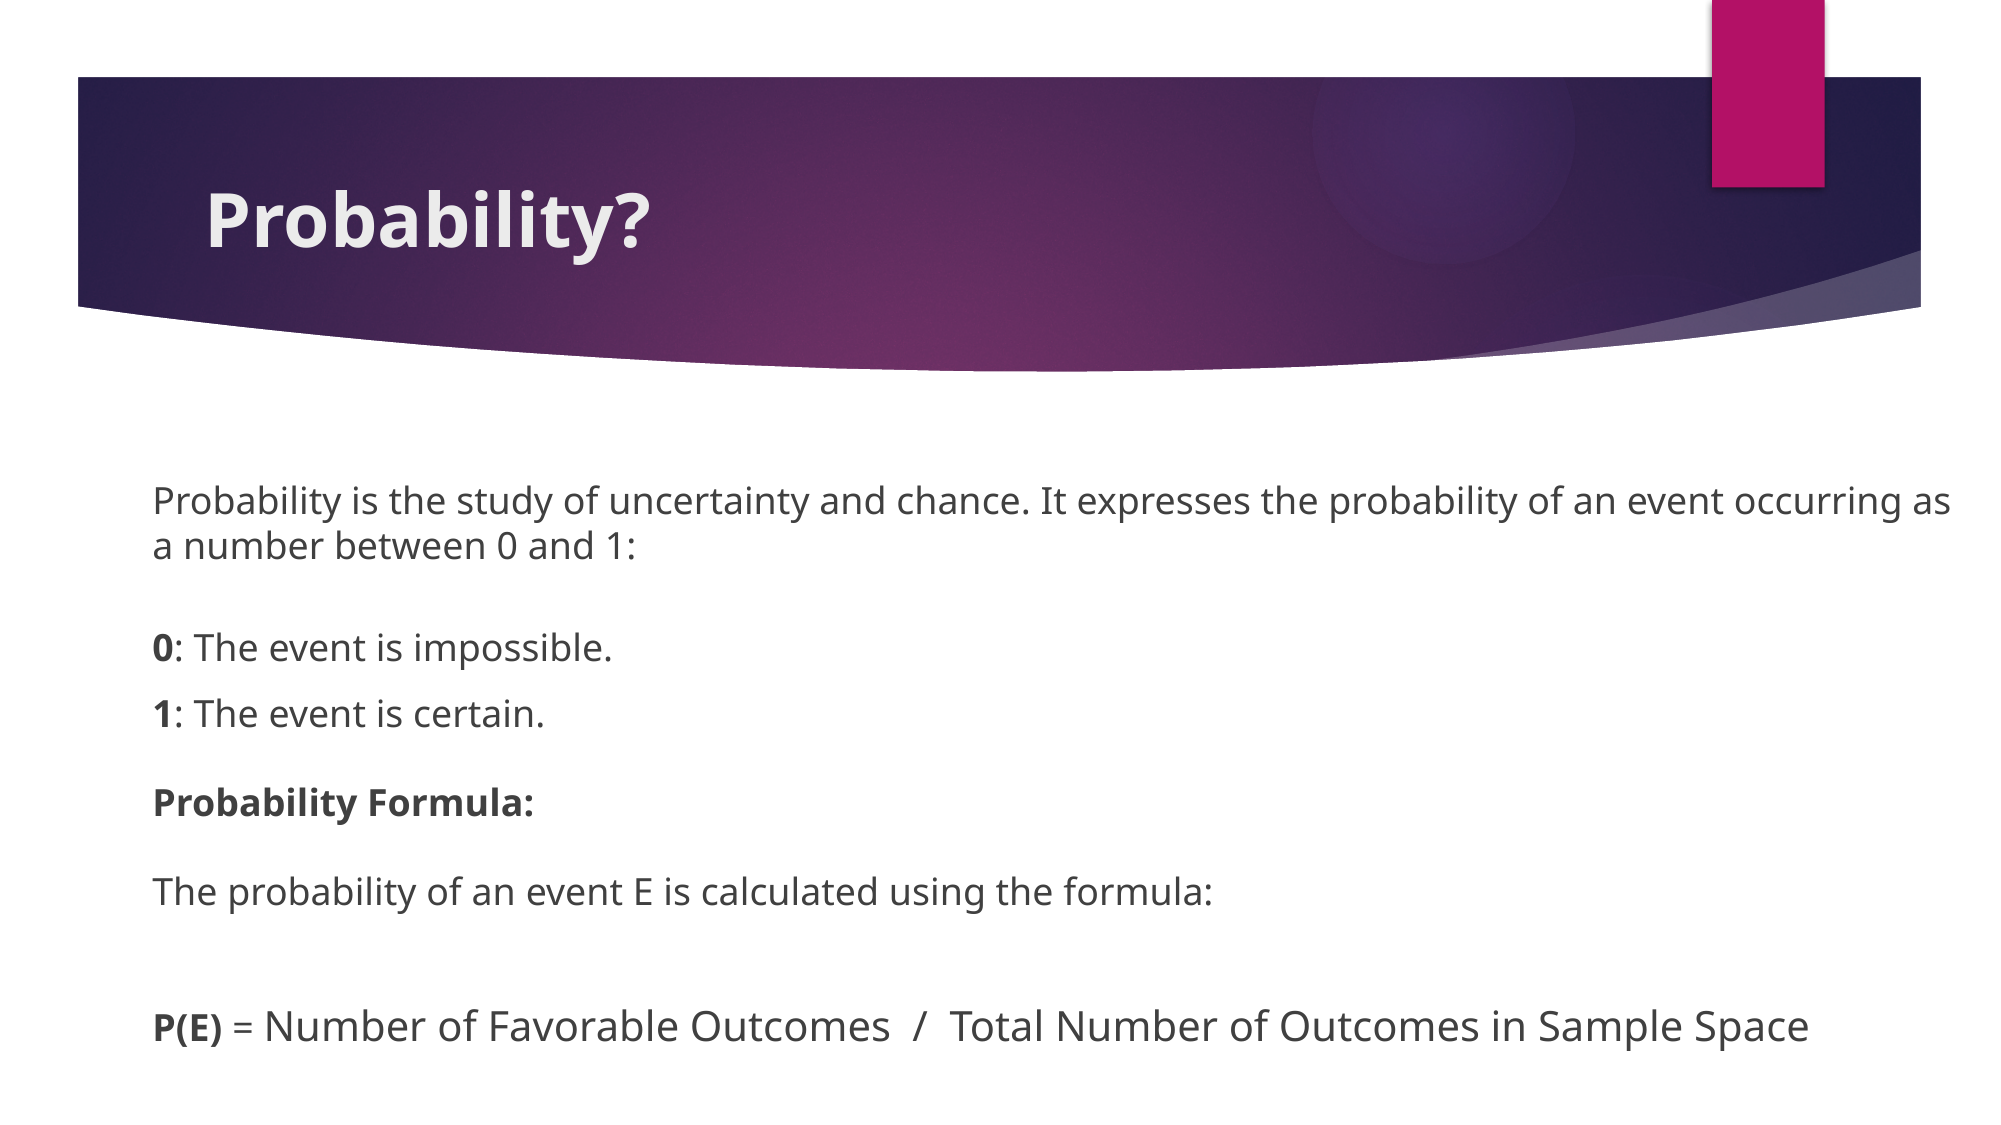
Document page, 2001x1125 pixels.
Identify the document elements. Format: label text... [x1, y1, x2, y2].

title Probability? [189, 159, 1627, 276]
list Probability is the study of uncertainty and chance. It expresses the probability of an event occurring as a number between 0 and 1: 0: The event is impossible. 1: The event is certain. Probability Formula: The probability of an event E is calculated using the formula: P(E) = Number of Favorable Outcomes / Total Number of Outcomes in Sample Space [137, 469, 1976, 1125]
